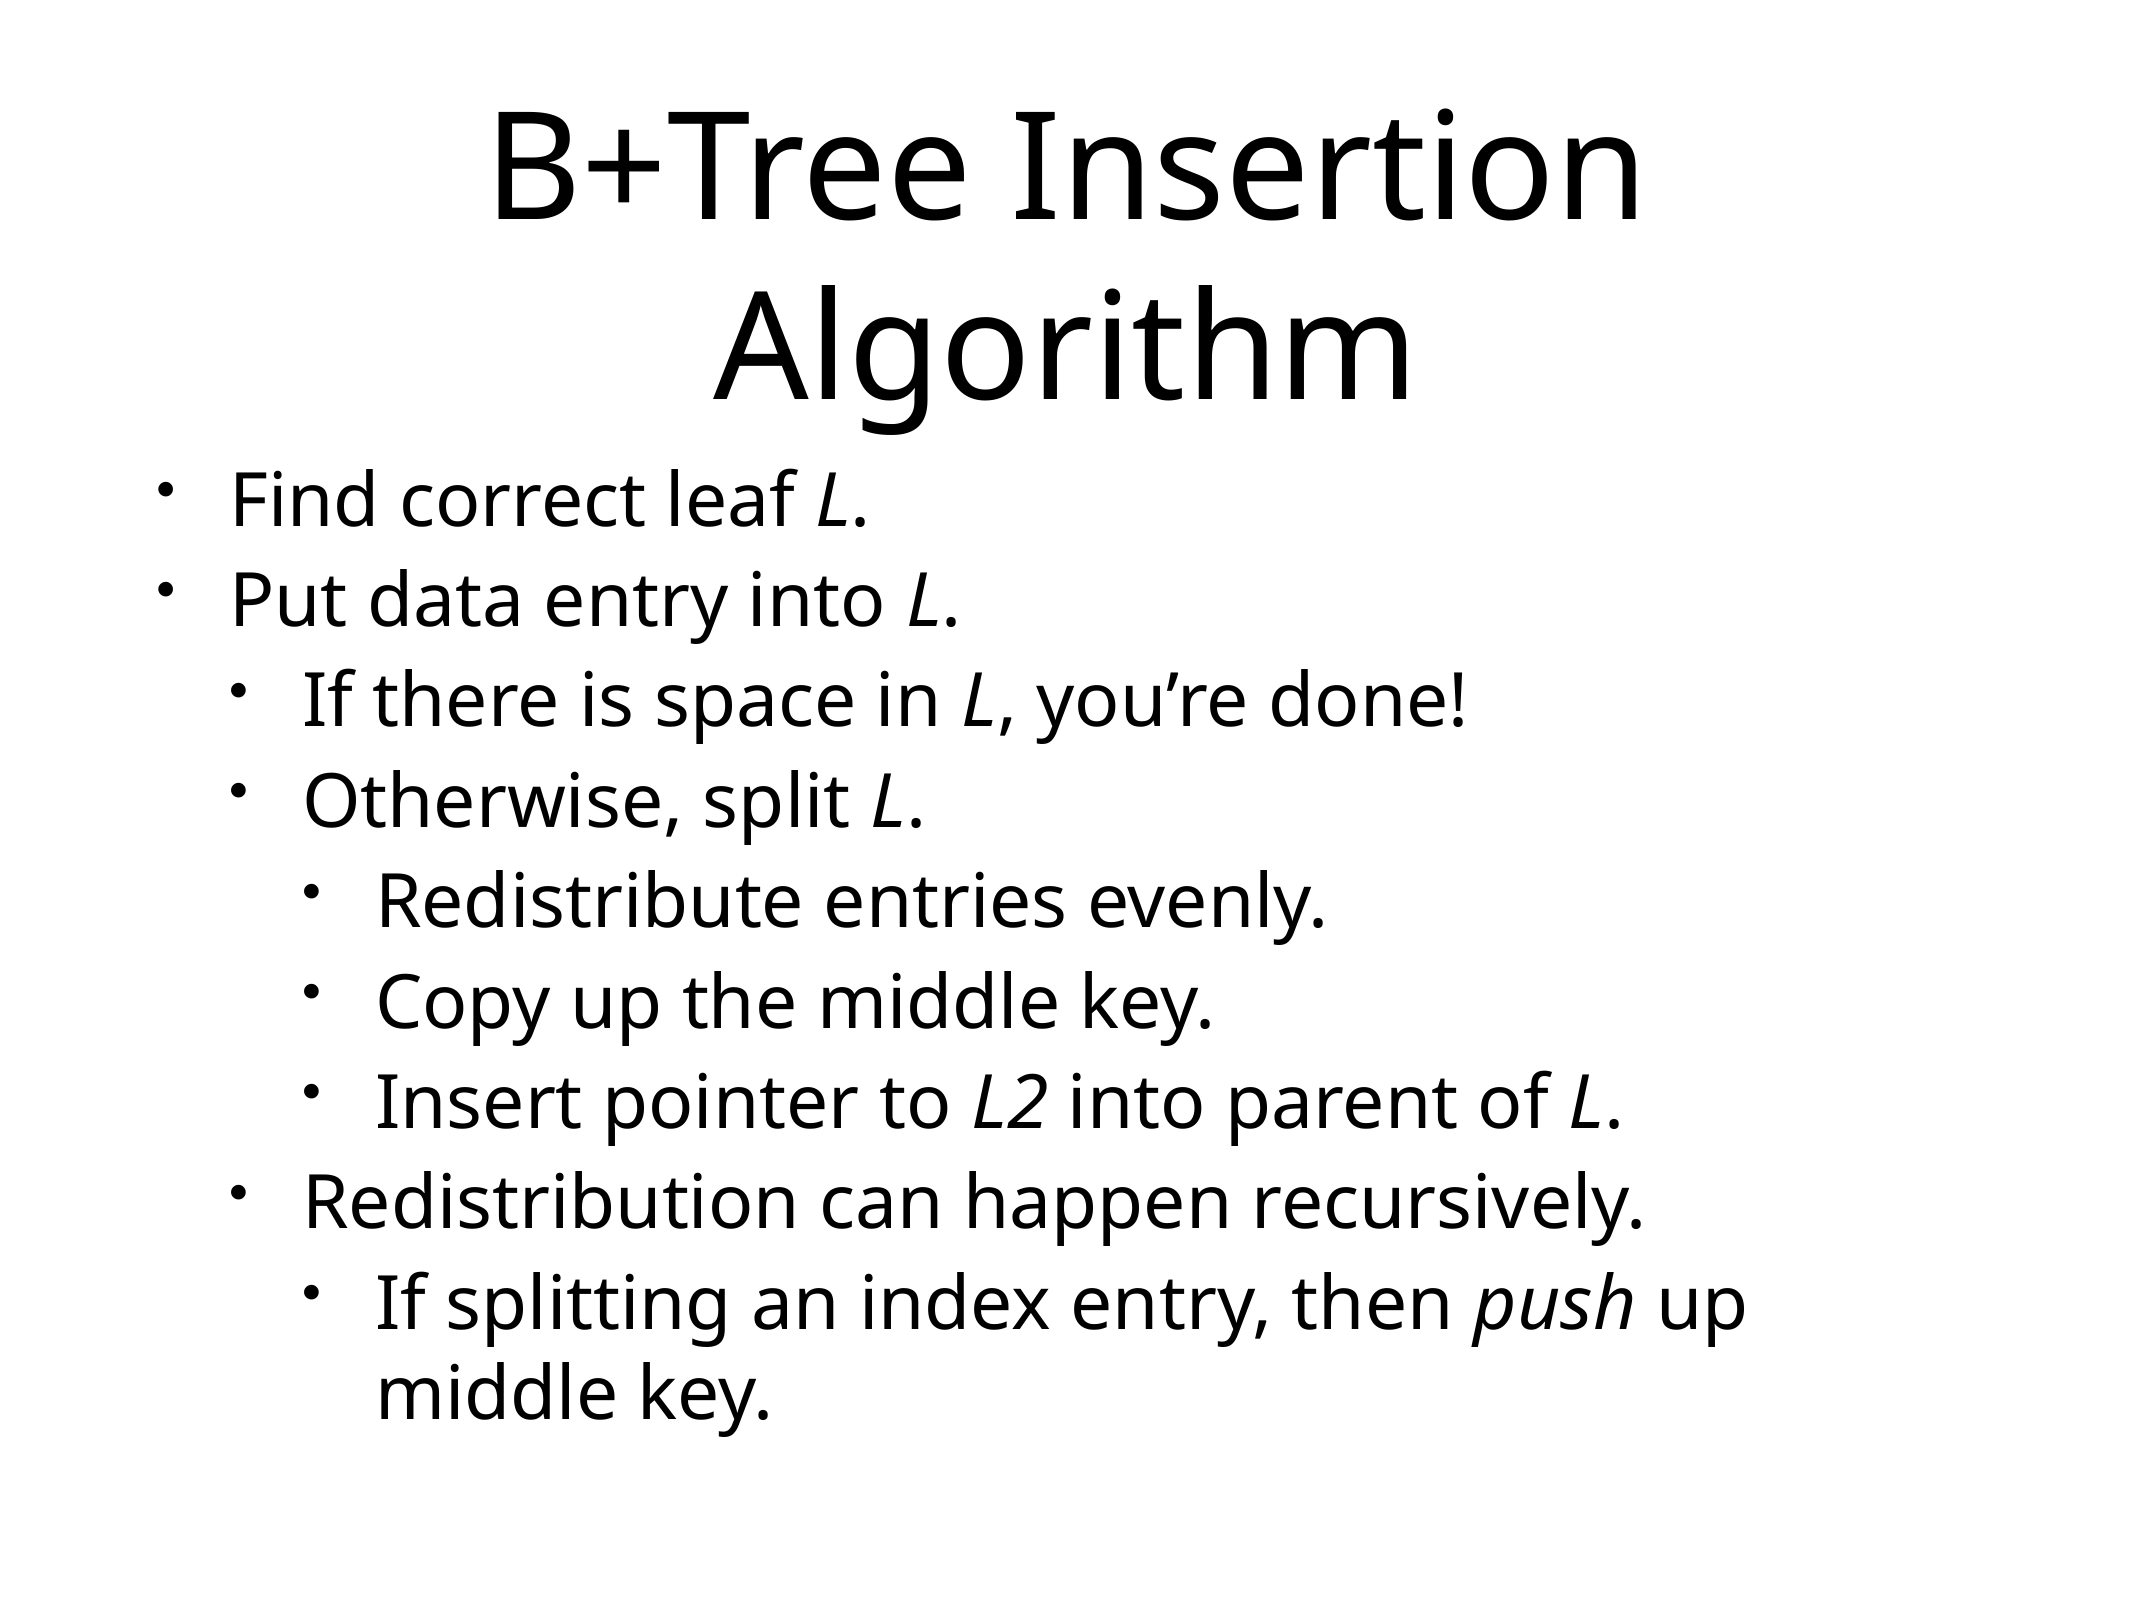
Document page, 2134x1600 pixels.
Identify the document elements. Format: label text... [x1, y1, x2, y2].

list Find correct leaf L. Put data entry into L. If there is space in L, you’re done! Otherwise, split L. Redistribute entries evenly. Copy up the middle key. Insert pointer to L2 into parent of L. Redistribution can happen recursively. If splitting an index entry, then push up middle key. [155, 426, 1978, 1459]
title B+Tree Insertion Algorithm [155, 72, 1978, 426]
